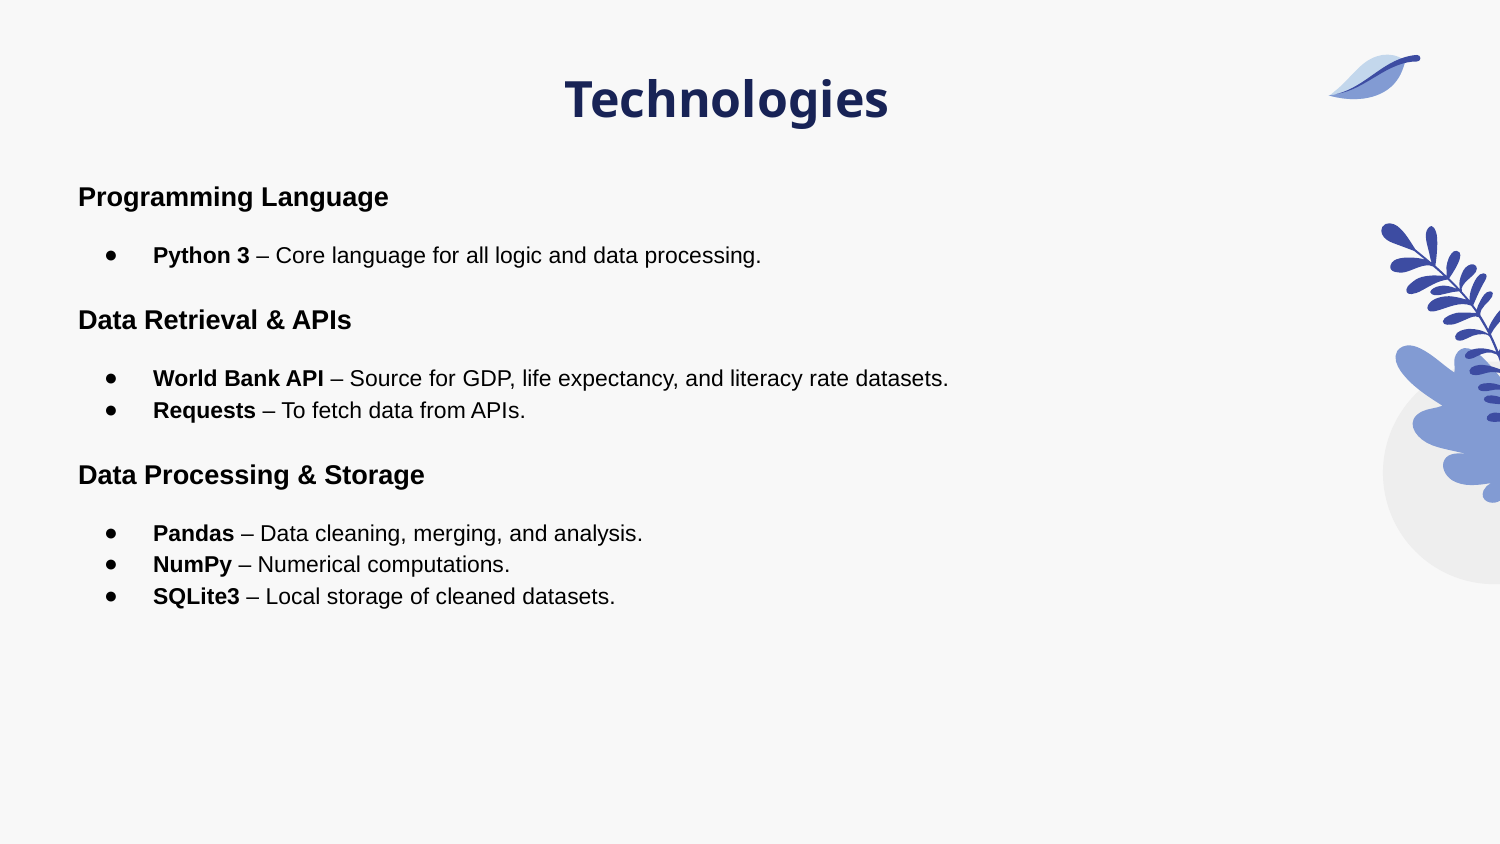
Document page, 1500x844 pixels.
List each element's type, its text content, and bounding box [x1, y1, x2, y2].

title Technologies [164, 40, 1291, 143]
text_box Programming Language Python 3 – Core language for all logic and data processing. Data Retrieval & APIs World Bank API – Source for GDP, life expectancy, and literacy rate datasets. Requests – To fetch data from APIs. Data Processing & Storage Pandas – Data cleaning, merging, and analysis. NumPy – Numerical computations. SQLite3 – Local storage of cleaned datasets. [63, 159, 1355, 793]
